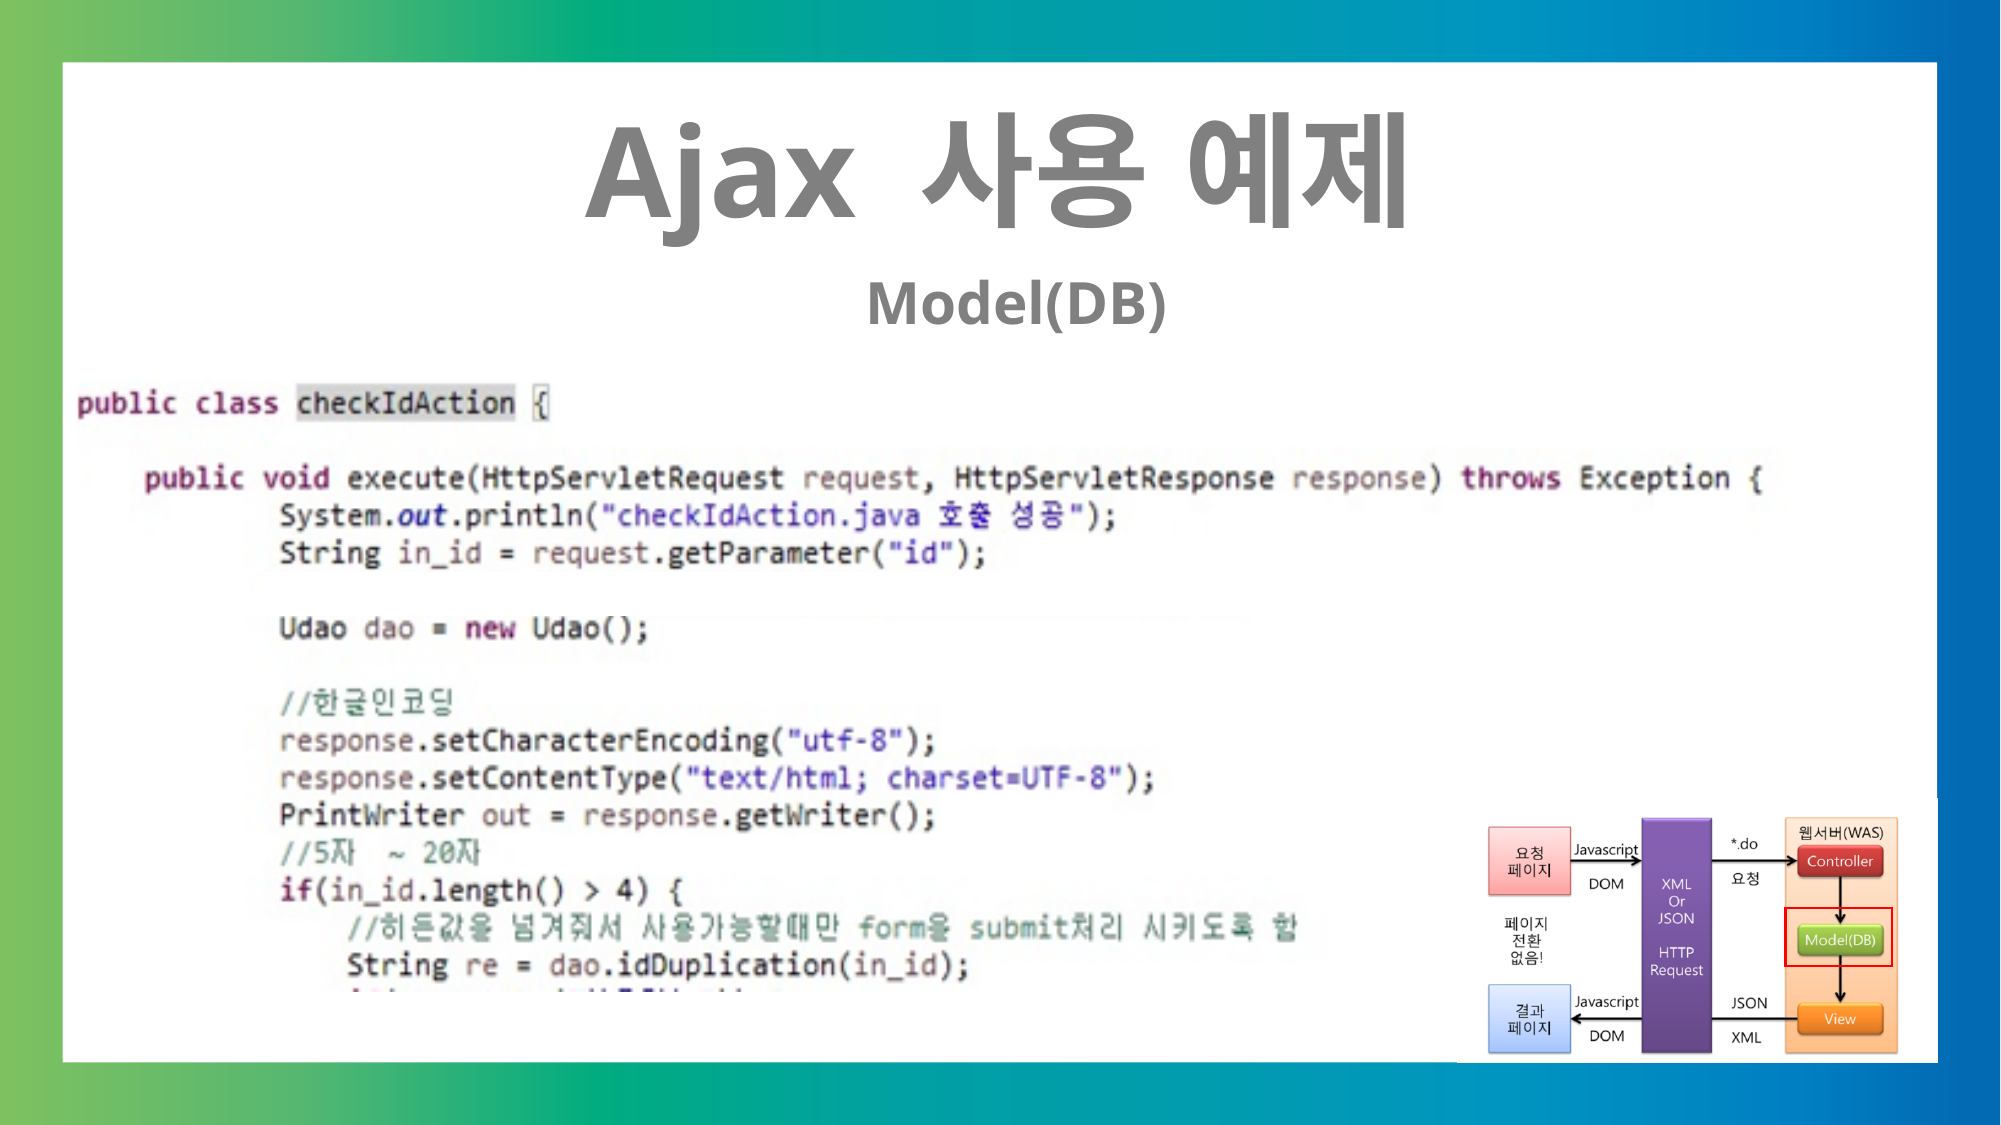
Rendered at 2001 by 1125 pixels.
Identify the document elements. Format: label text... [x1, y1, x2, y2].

picture [77, 0, 2001, 1125]
text_box [62, 61, 1938, 1063]
text_box Model(DB) [185, 258, 1848, 344]
picture [0, 0, 1394, 1125]
text_box Ajax 사용 예제 [570, 84, 1430, 250]
